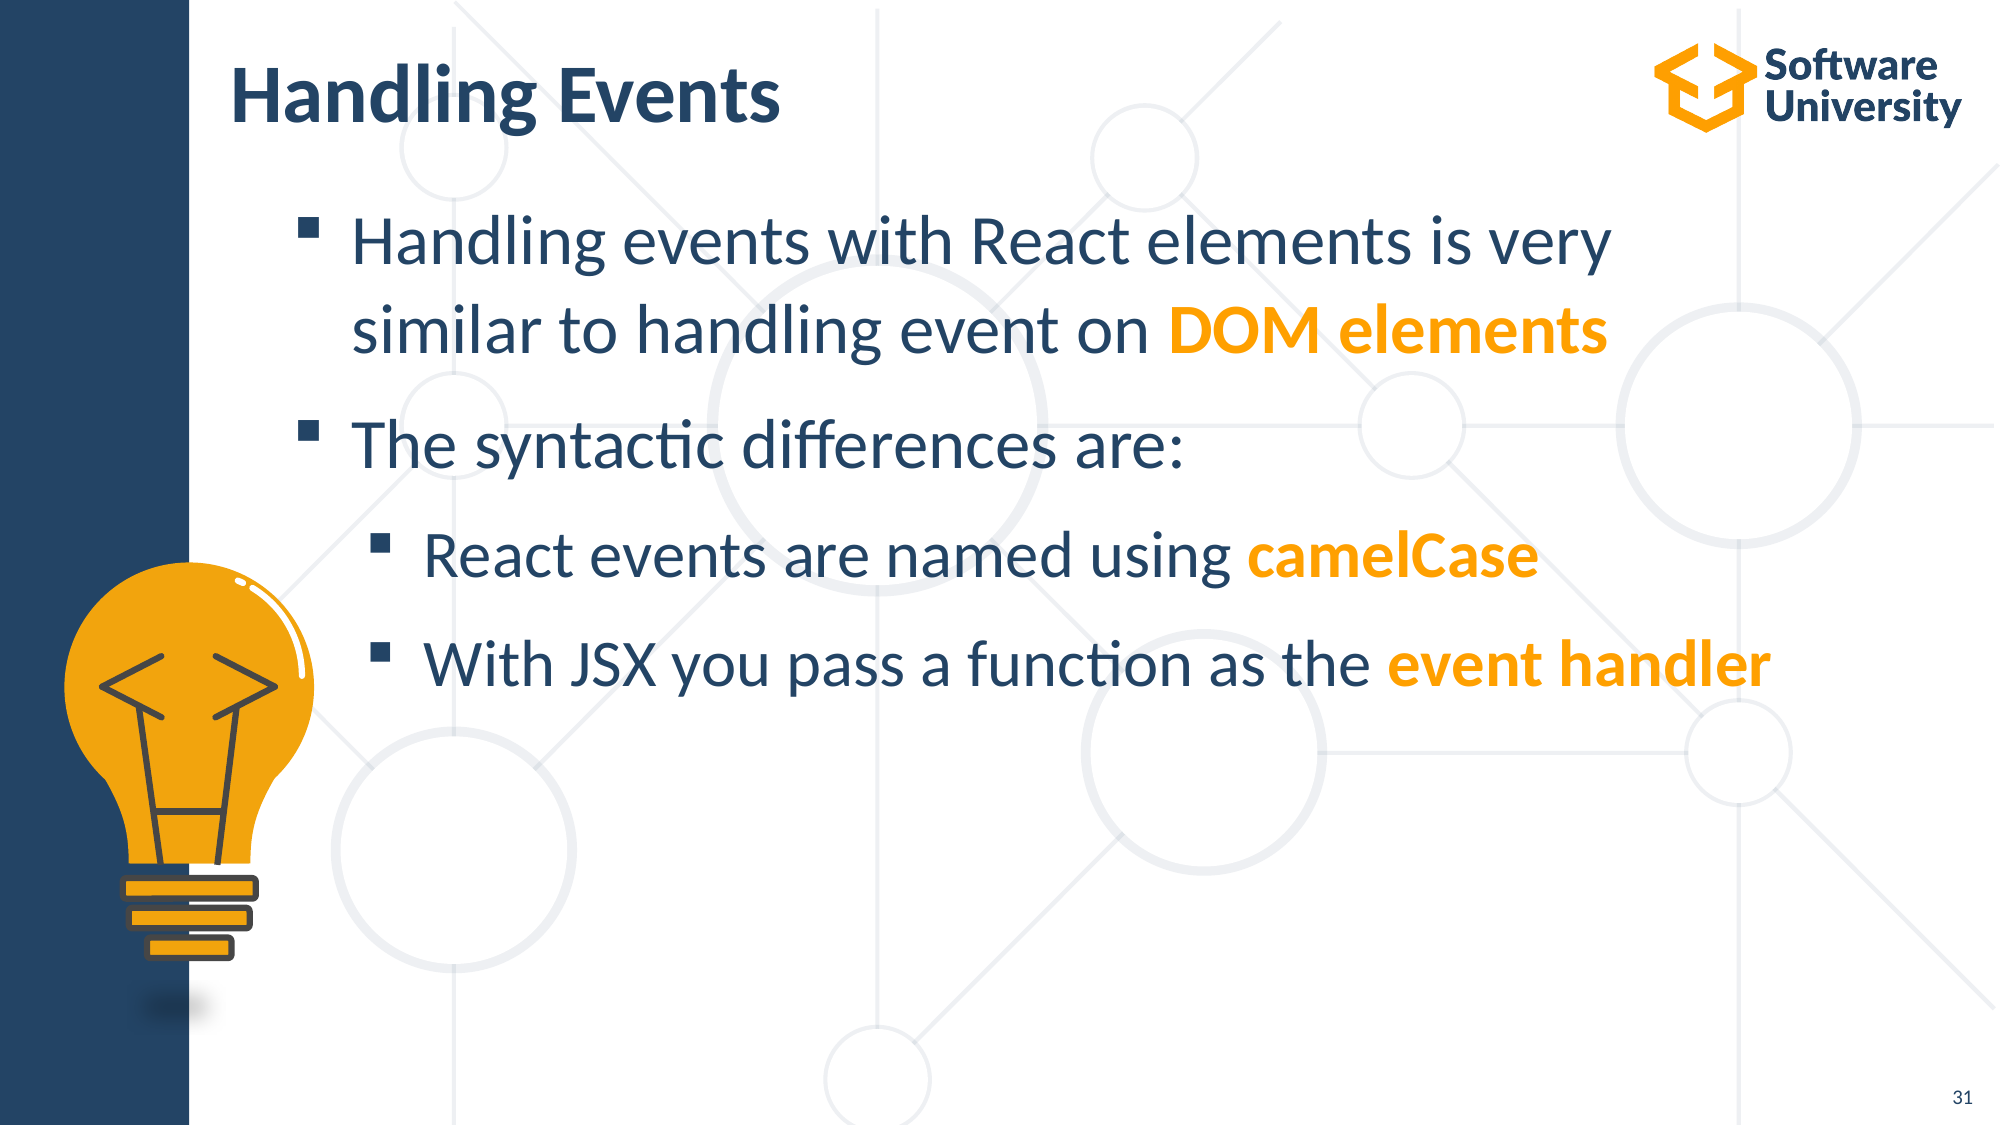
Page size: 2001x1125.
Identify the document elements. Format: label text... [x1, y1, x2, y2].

list Handling events with React elements is very similar to handling event on DOM elements The syntactic differences are: React events are named using camelCase With JSX you pass a function as the event handler [274, 183, 1968, 1094]
picture [1641, 31, 1973, 145]
slide_number 31 [1927, 1067, 1989, 1117]
title Handling Events [212, 16, 1628, 162]
